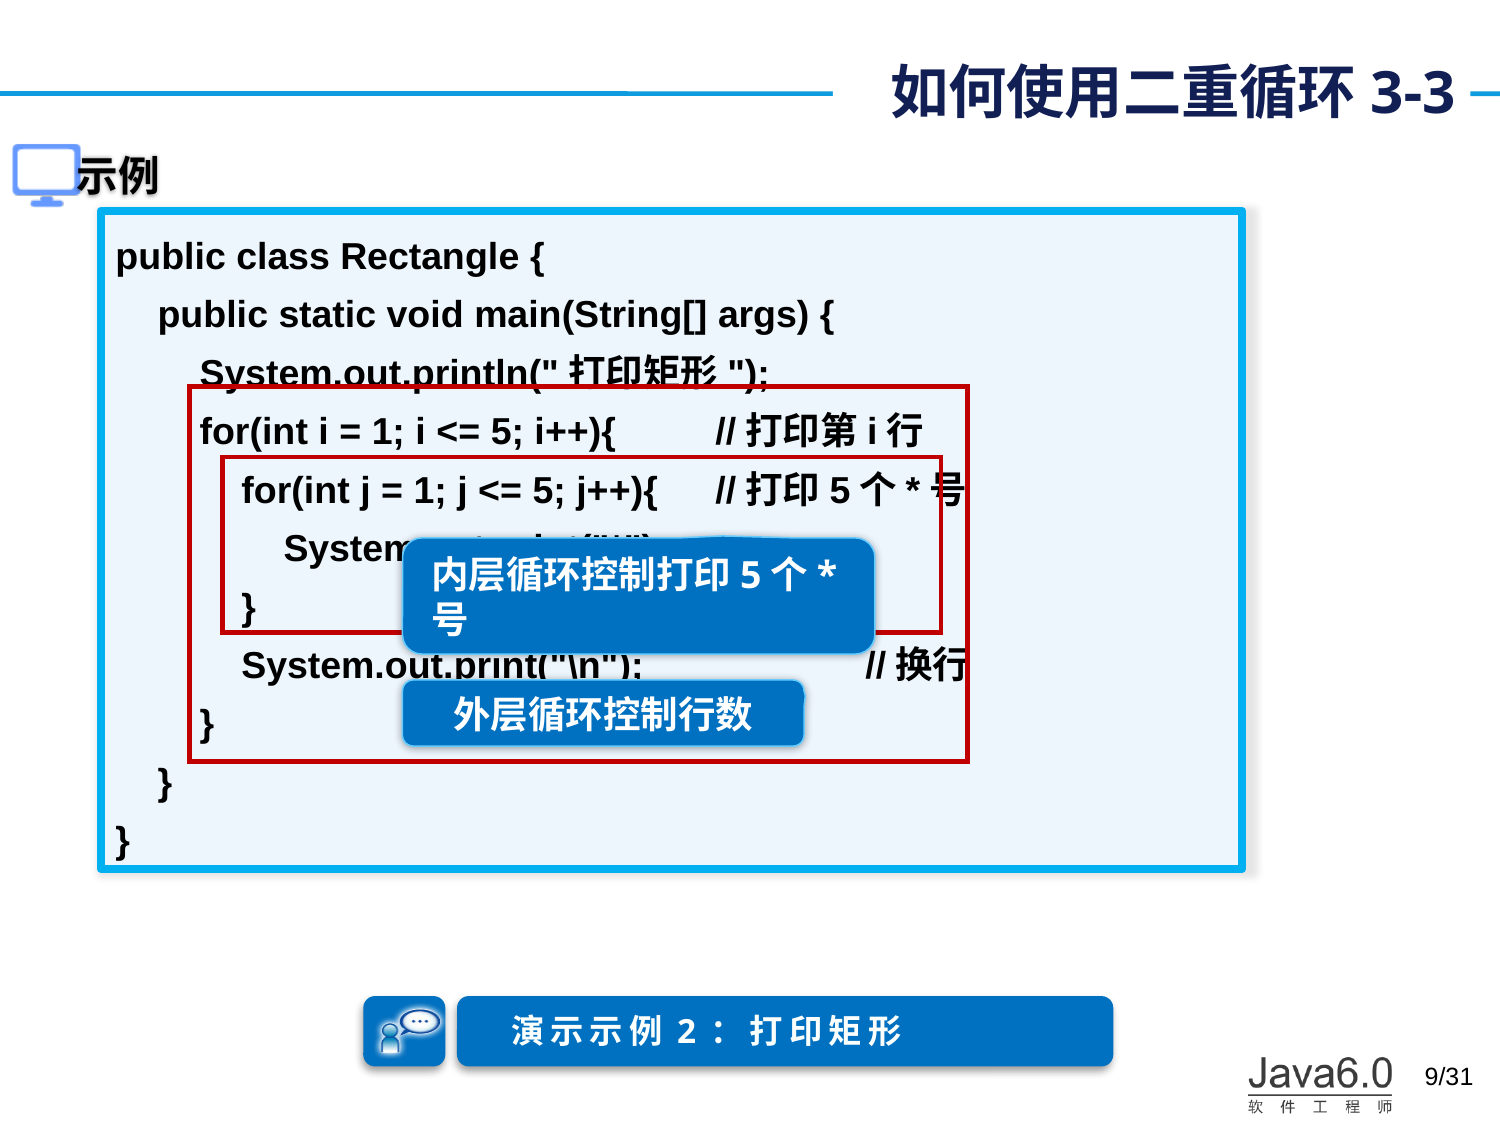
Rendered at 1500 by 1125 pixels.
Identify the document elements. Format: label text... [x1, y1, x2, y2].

text_box 内层循环控制打印5个*号 [402, 535, 875, 655]
slide_number /31 [1138, 1053, 1489, 1114]
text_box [11, 140, 176, 209]
text_box [222, 457, 941, 633]
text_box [362, 995, 1114, 1067]
text_box public class Rectangle { public static void main(String[] args) { System.out.println("打印矩形"); for(int i = 1; i <= 5; i++){ //打印第i行 for(int j = 1; j <= 5; j++){ //打印5个*号 System.out.print("*"); } System.out.print("\n"); //换行 } } } [100, 210, 1243, 869]
title 如何使用二重循环3-3 [832, 46, 1471, 133]
text_box [189, 386, 968, 762]
